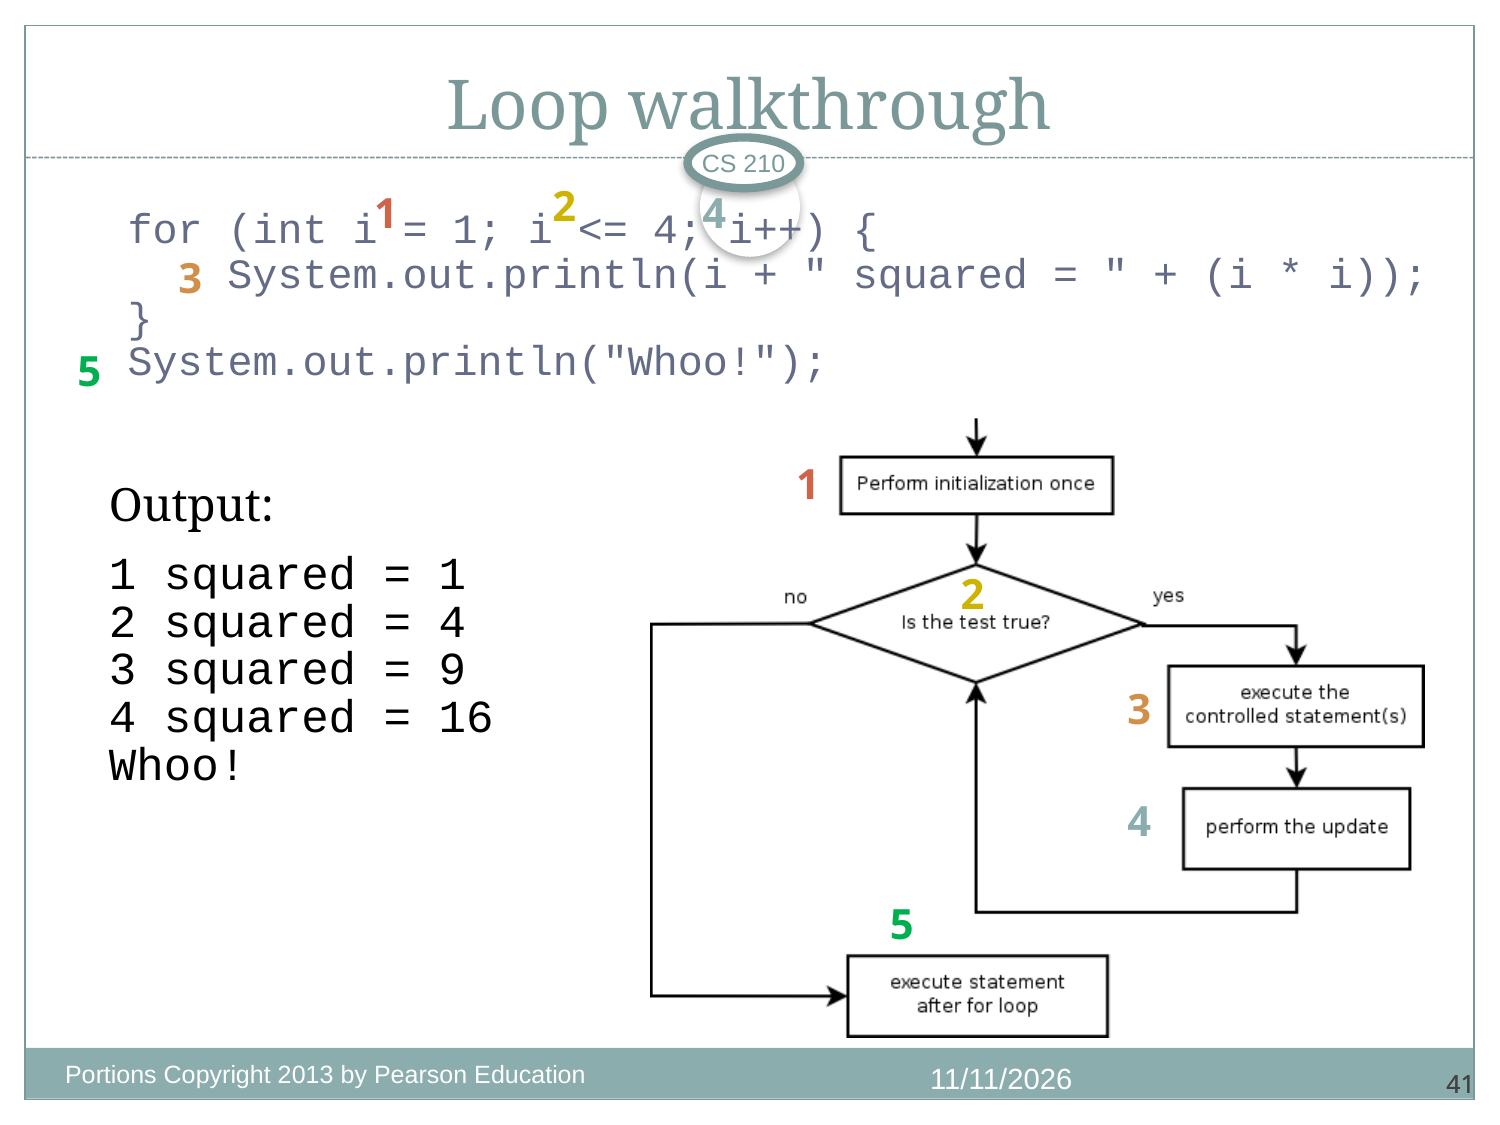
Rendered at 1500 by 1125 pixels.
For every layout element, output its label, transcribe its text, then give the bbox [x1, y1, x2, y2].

title Loop walkthrough [49, 37, 1450, 144]
text_box 1 [359, 179, 397, 245]
text_box 5 [62, 337, 100, 403]
slide_number CS 210 [675, 137, 813, 188]
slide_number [837, 1052, 1088, 1113]
text_box 2 [537, 172, 575, 238]
footer Portions Copyright 2013 by Pearson Education [50, 1051, 663, 1112]
picture [649, 417, 1426, 1038]
text_box 4 [687, 188, 725, 245]
text_box 3 [163, 244, 201, 310]
list for (int i = 1; i <= 4; i++) { System.out.println(i + " squared = " + (i * i)); } System.out.println("Whoo!"); Output: 1 squared = 1 2 squared = 4 3 squared = 9 4 squared = 16 Whoo! [37, 200, 1463, 1038]
